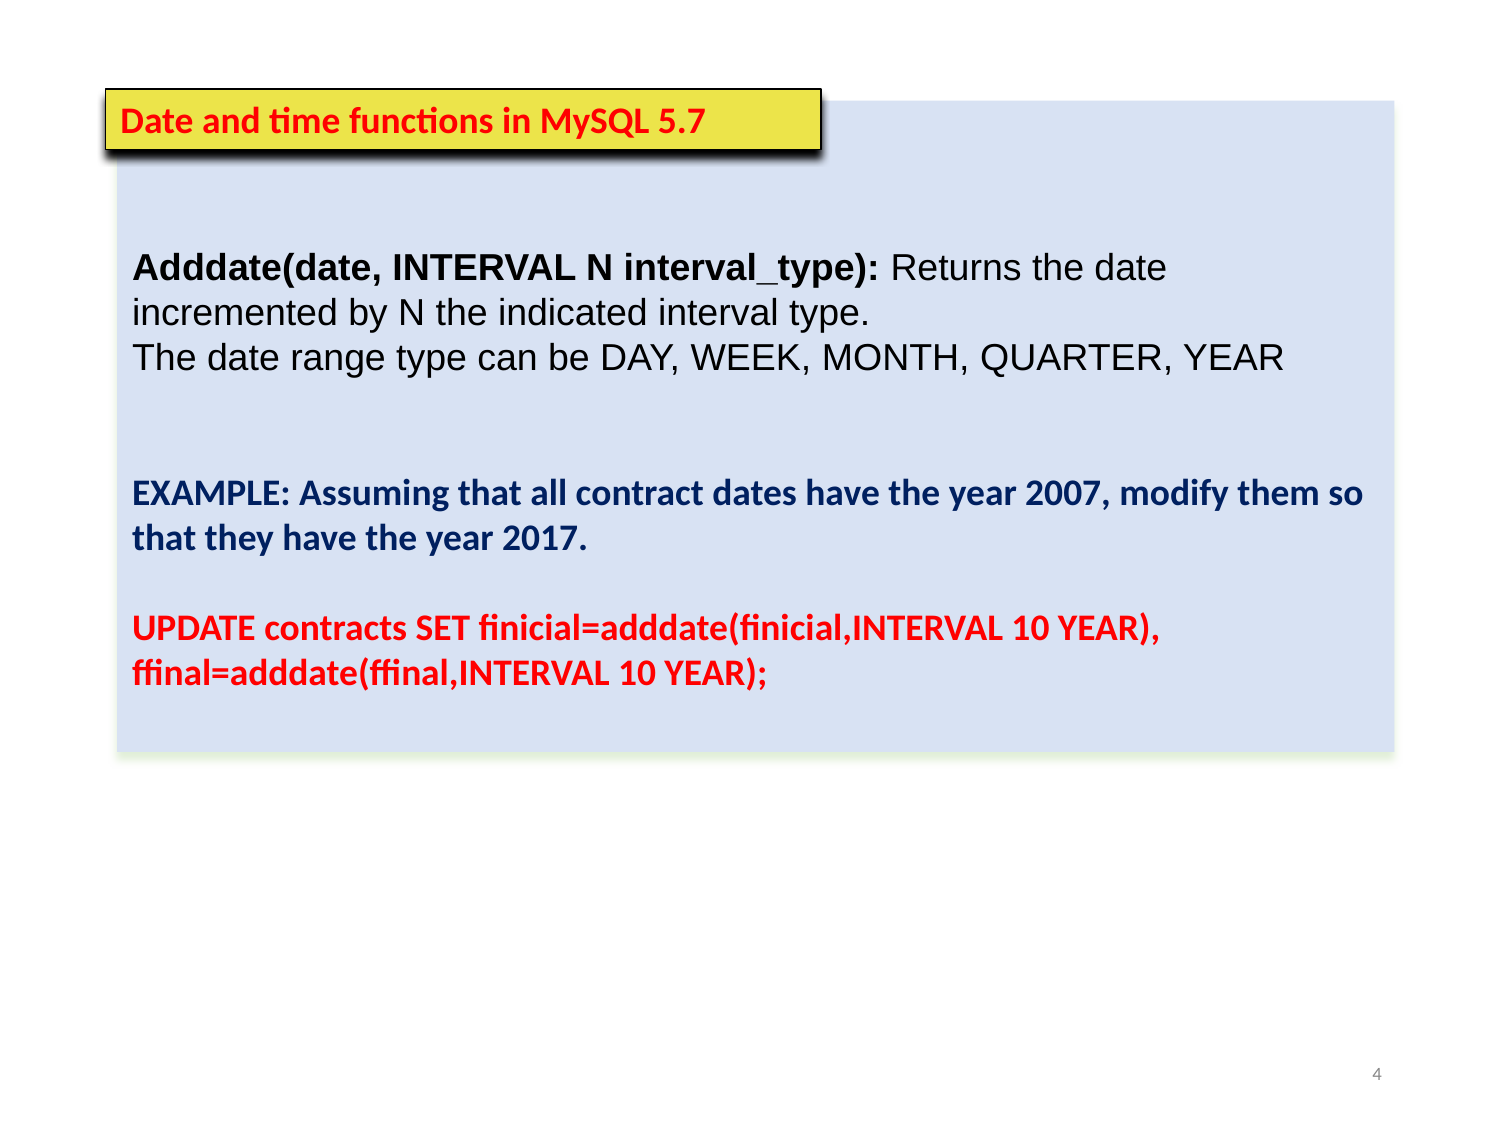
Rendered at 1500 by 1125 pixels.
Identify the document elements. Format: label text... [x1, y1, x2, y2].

slide_number 4 [1059, 1042, 1397, 1103]
text_box Date and time functions in MySQL 5.7 [105, 88, 821, 150]
text_box Adddate(date, INTERVAL N interval_type): Returns the date incremented by N the indicated interval type. The date range type can be DAY, WEEK, MONTH, QUARTER, YEAR EXAMPLE: Assuming that all contract dates have the year 2007, modify them so that they have the year 2017. UPDATE contracts SET finicial=adddate(finicial,INTERVAL 10 YEAR), ffinal=adddate(ffinal,INTERVAL 10 YEAR); [117, 100, 1395, 752]
